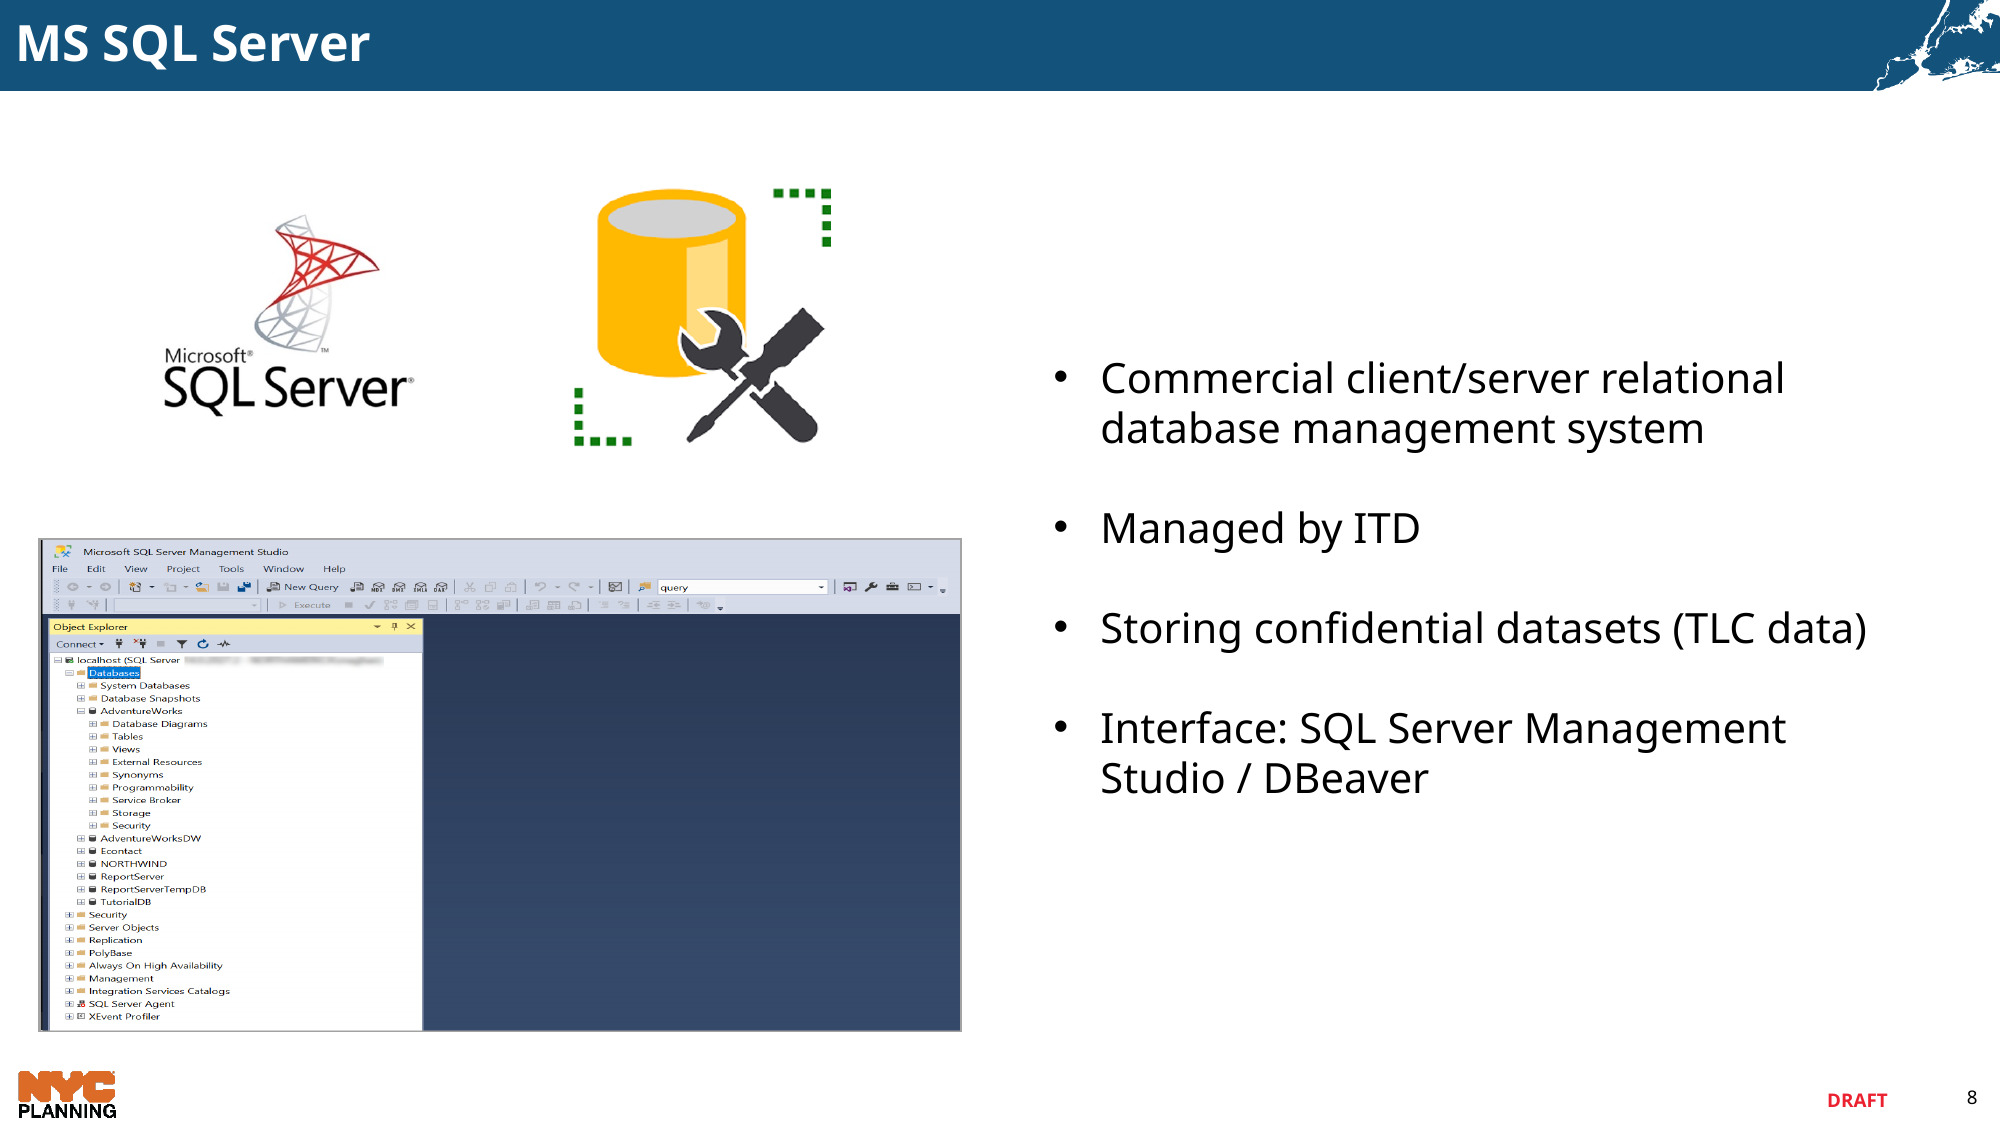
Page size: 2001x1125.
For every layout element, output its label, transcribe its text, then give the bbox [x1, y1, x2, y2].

picture [16, 1069, 117, 1119]
text_box Commercial client/server relational database management system Managed by ITD Storing confidential datasets (TLC data) Interface: SQL Server Management Studio / DBeaver [1038, 343, 1962, 809]
picture [101, 179, 477, 451]
picture [568, 179, 834, 451]
picture [38, 538, 962, 1032]
slide_number 8 [1850, 1080, 2000, 1117]
title MS SQL Server [0, 0, 1800, 91]
picture [1800, 0, 2000, 91]
